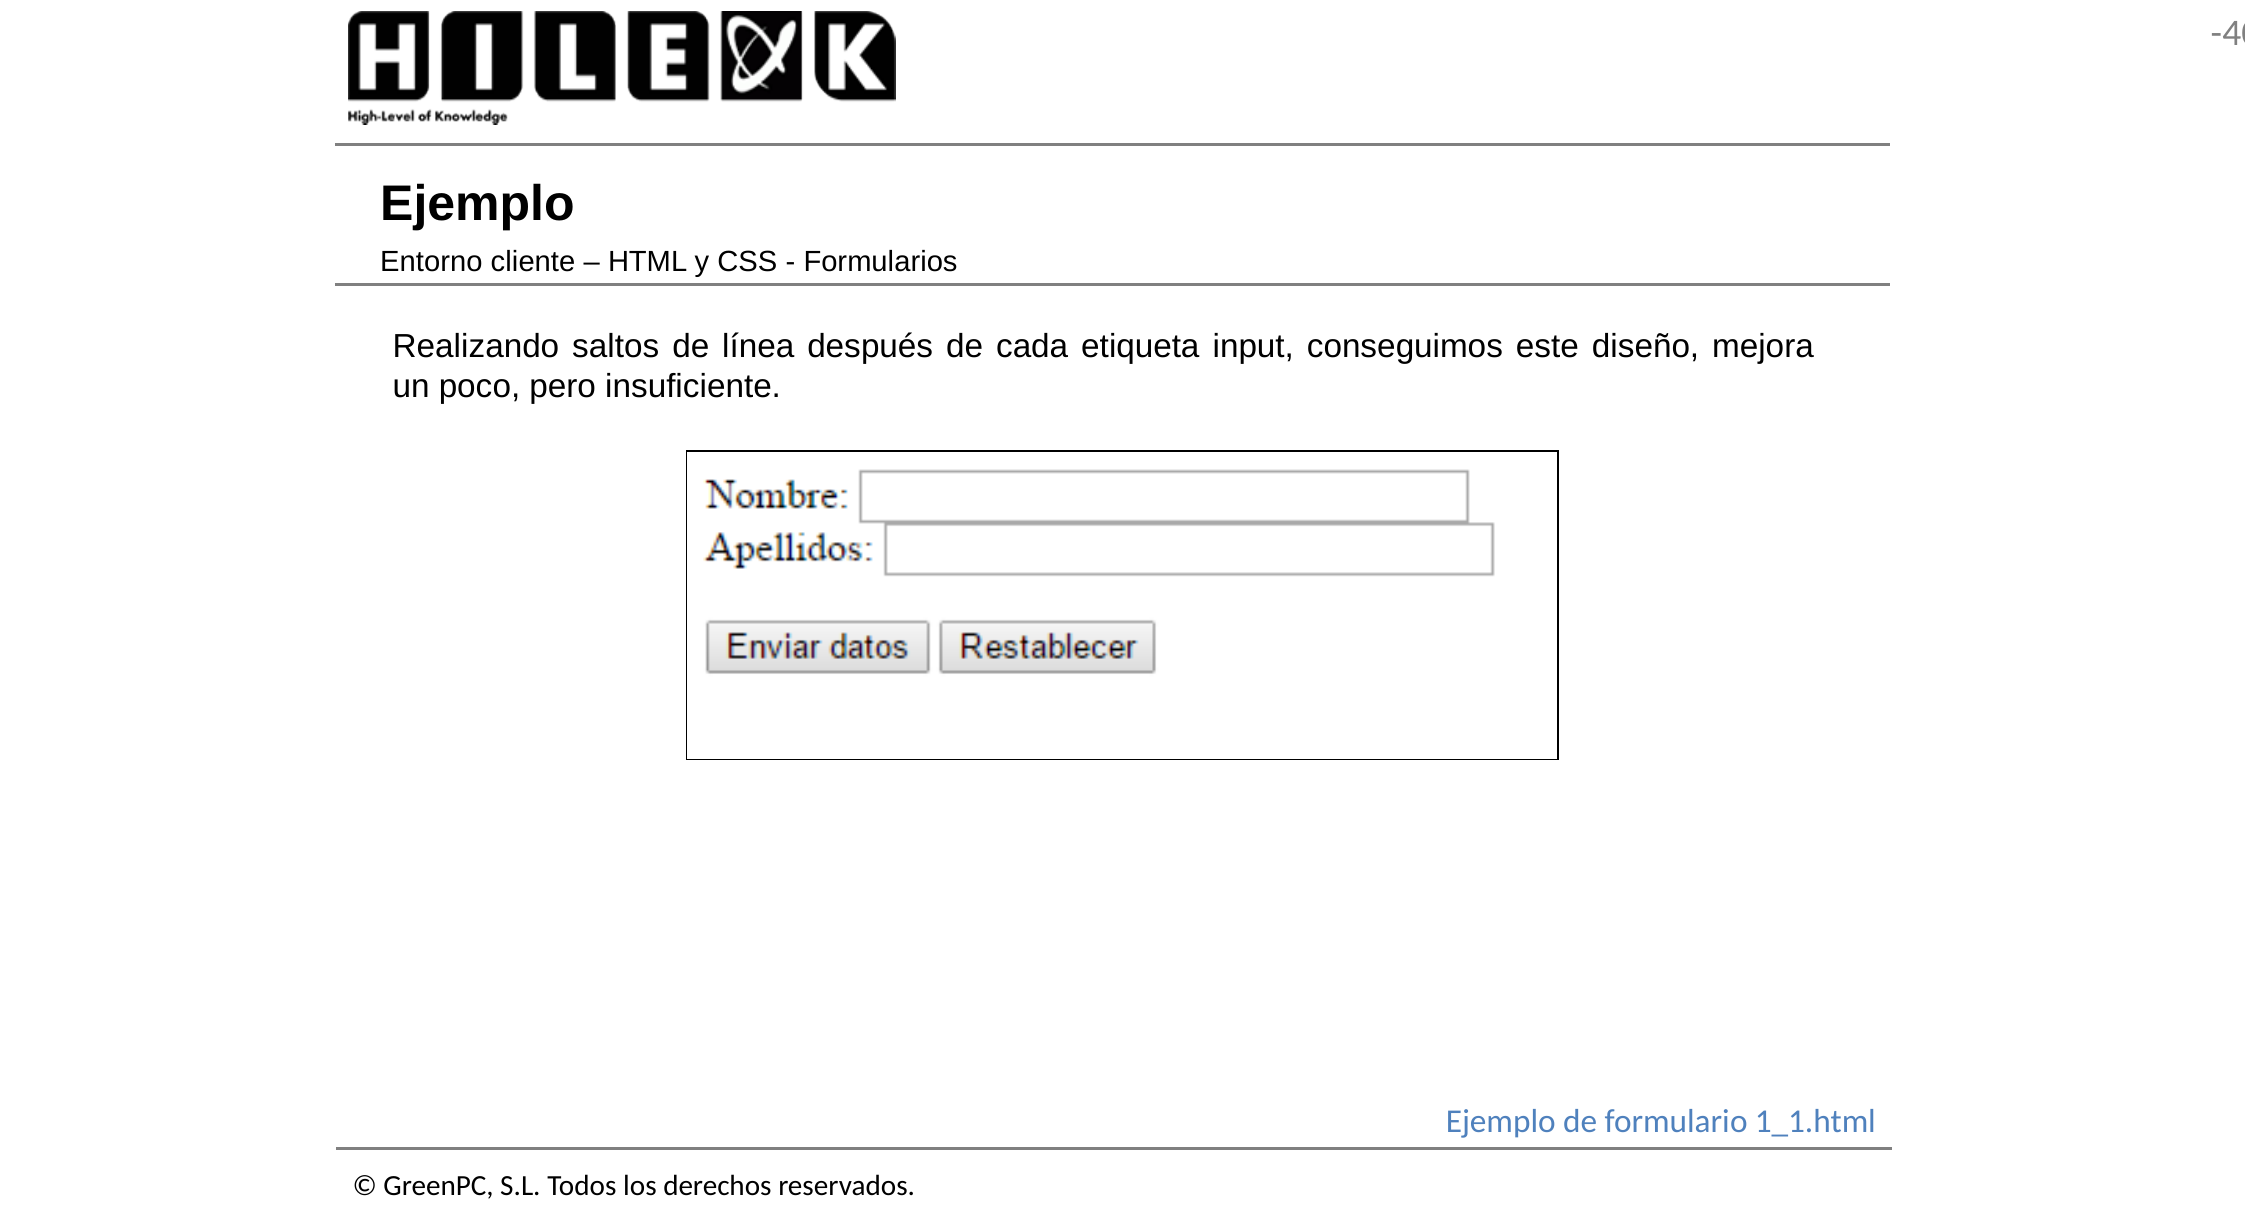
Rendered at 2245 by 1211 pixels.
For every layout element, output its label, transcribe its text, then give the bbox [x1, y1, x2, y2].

text_box Realizando saltos de línea después de cada etiqueta input, conseguimos este diseño, mejora un poco, pero insuficiente. [377, 317, 1831, 412]
text_box Ejemplo de formulario 1_1.html [1431, 1092, 1892, 1147]
picture [686, 451, 1558, 760]
title Ejemplo [360, 159, 1879, 241]
picture [348, 11, 896, 125]
list Entorno cliente – HTML y CSS - Formularios [360, 231, 1501, 288]
